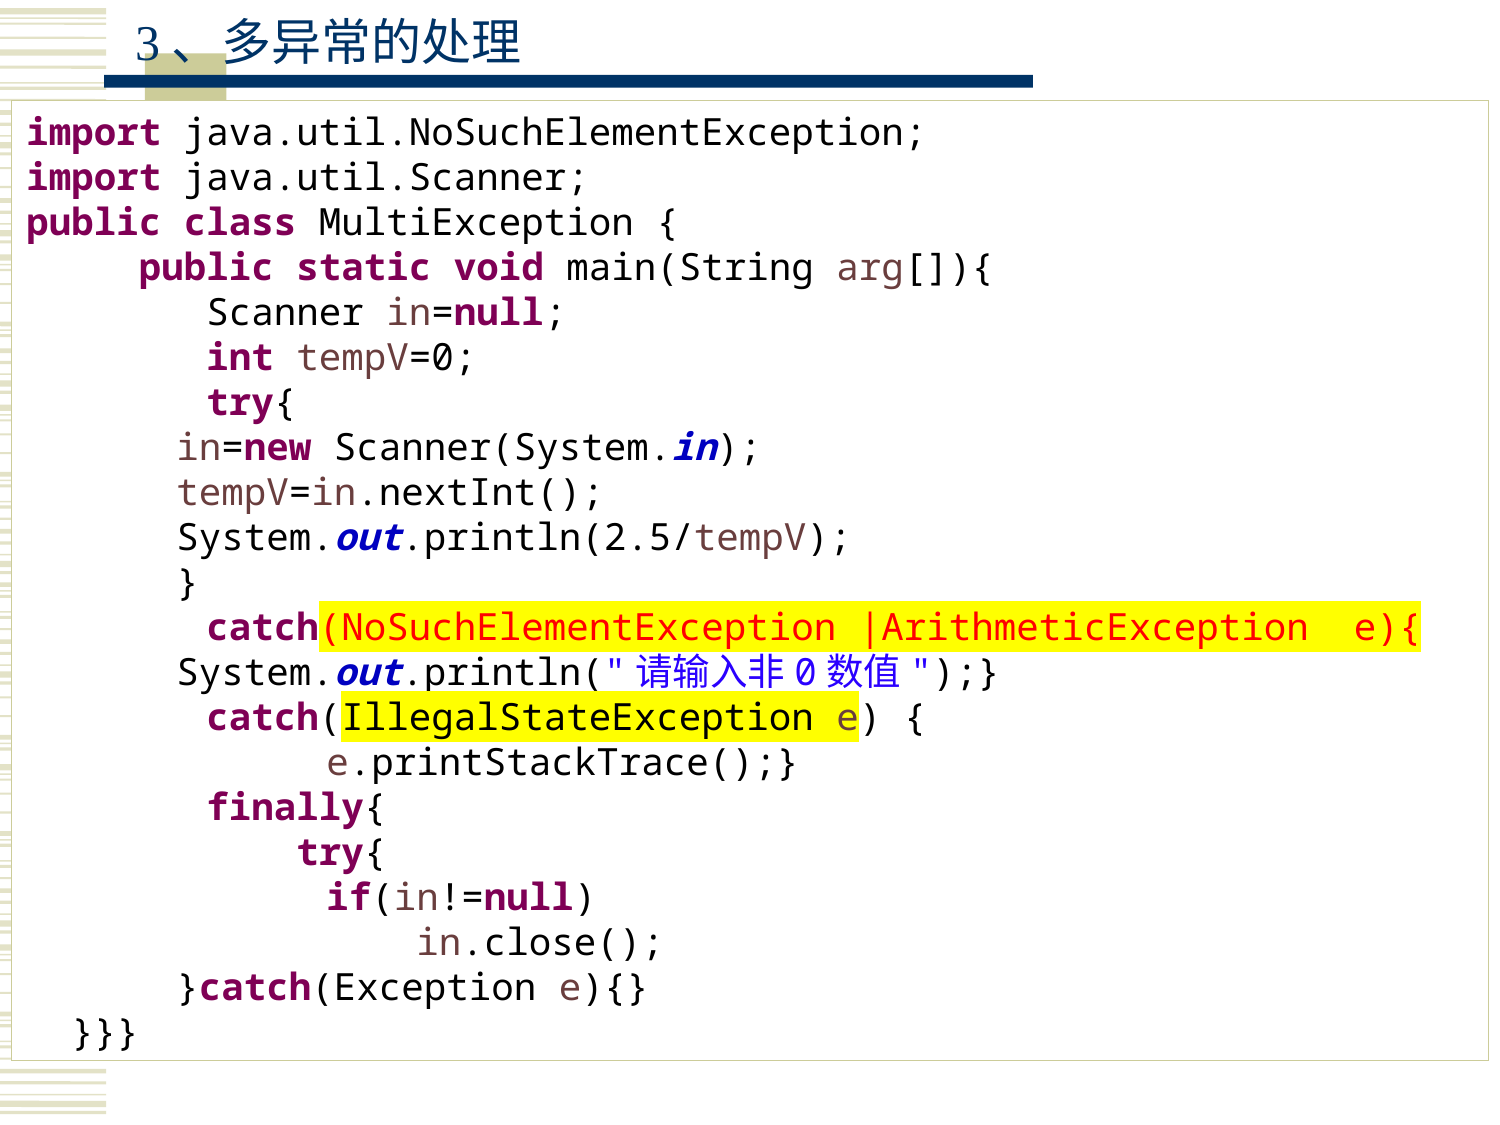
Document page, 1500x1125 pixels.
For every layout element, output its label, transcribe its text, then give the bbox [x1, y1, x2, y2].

text_box 3、多异常的处理 [120, 2, 537, 78]
text_box import java.util.NoSuchElementException; import java.util.Scanner; public class MultiException { public static void main(String arg[]){ Scanner in=null; int tempV=0; try{ in=new Scanner(System.in); tempV=in.nextInt(); System.out.println(2.5/tempV); } catch(NoSuchElementException |ArithmeticException e){ System.out.println("请输入非0数值");} catch(IllegalStateException e) { e.printStackTrace();} finally{ try{ if(in!=null) in.close(); }catch(Exception e){} }}} [11, 100, 1489, 1061]
